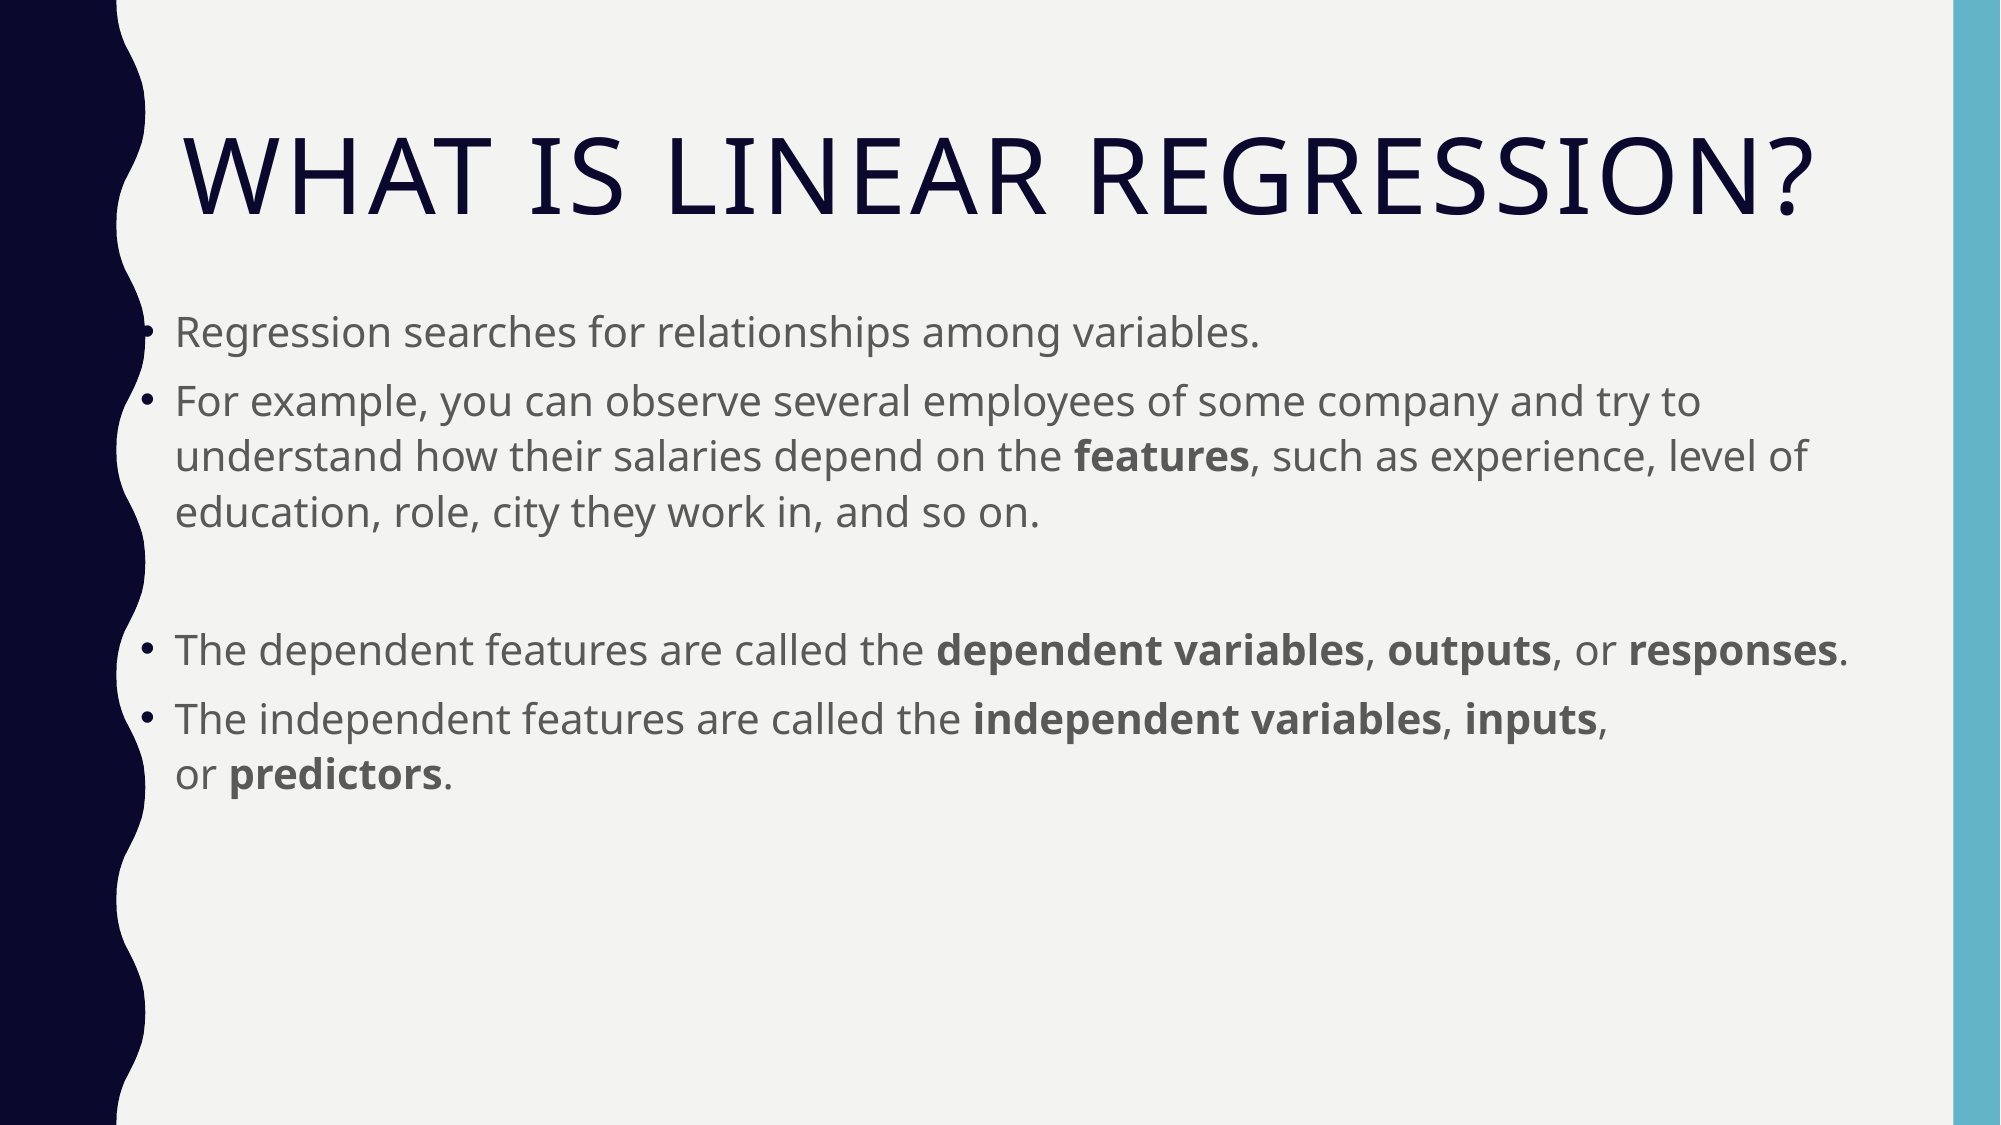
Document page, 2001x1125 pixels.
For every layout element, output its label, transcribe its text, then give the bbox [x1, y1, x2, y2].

list Regression searches for relationships among variables. For example, you can observe several employees of some company and try to understand how their salaries depend on the features, such as experience, level of education, role, city they work in, and so on. The dependent features are called the dependent variables, outputs, or responses. The independent features are called the independent variables, inputs, or predictors. [125, 292, 1875, 858]
title What is linear regression? [125, 62, 1875, 246]
